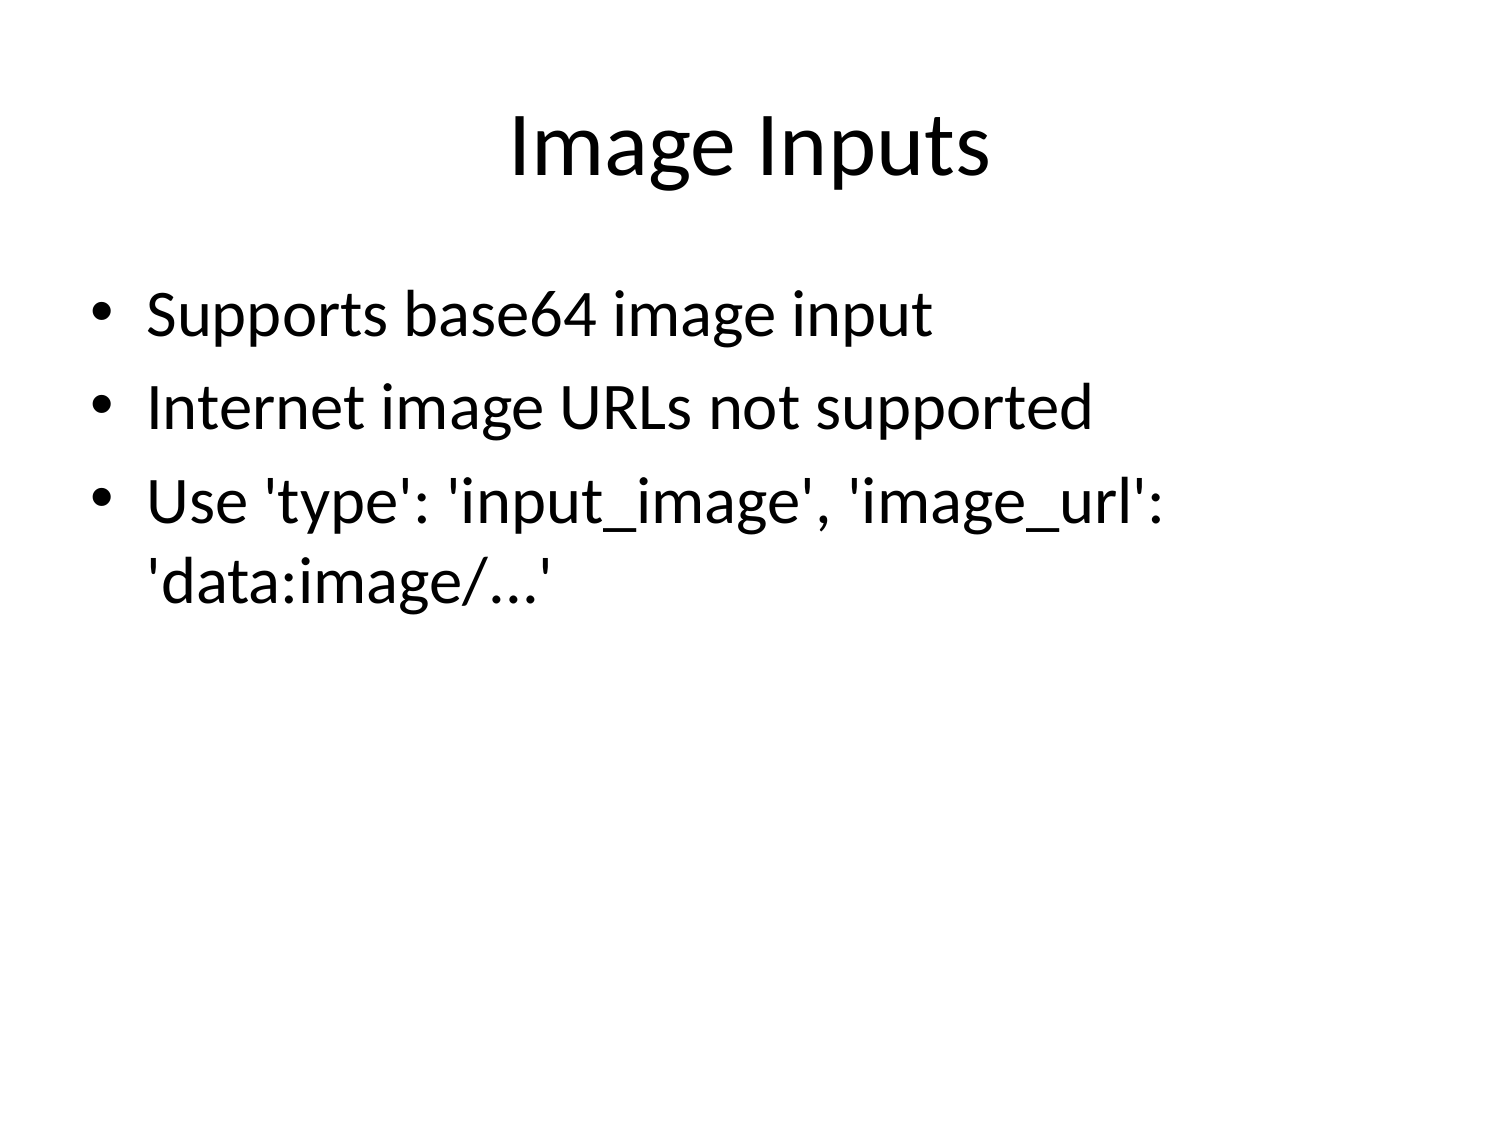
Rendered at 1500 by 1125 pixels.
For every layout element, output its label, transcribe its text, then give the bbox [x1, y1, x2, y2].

list Supports base64 image input Internet image URLs not supported Use 'type': 'input_image', 'image_url': 'data:image/...' [75, 262, 1425, 1005]
title Image Inputs [75, 45, 1425, 233]
